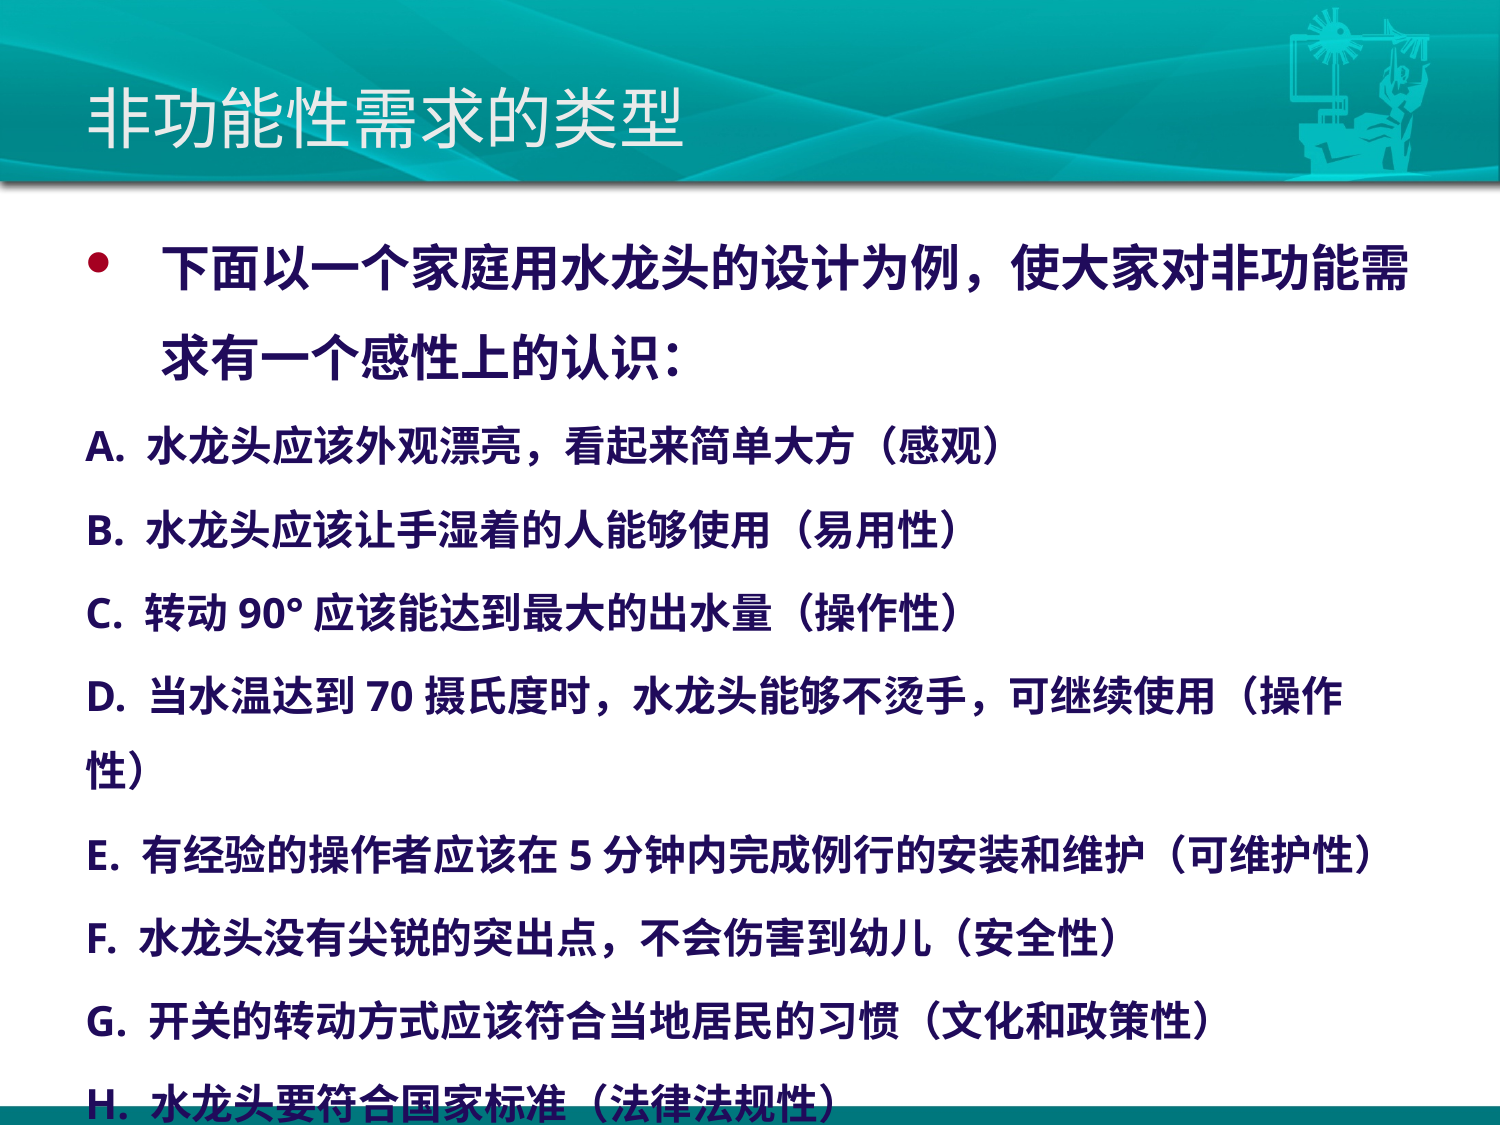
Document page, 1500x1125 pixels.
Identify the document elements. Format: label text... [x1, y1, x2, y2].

title 非功能性需求的类型 [70, 23, 1496, 211]
picture [0, 0, 1500, 1125]
list 下面以一个家庭用水龙头的设计为例，使大家对非功能需求有一个感性上的认识： A. 水龙头应该外观漂亮，看起来简单大方（感观） B. 水龙头应该让手湿着的人能够使用（易用性） C. 转动90°应该能达到最大的出水量（操作性） D. 当水温达到70摄氏度时，水龙头能够不烫手，可继续使用（操作性） E. 有经验的操作者应该在5分钟内完成例行的安装和维护（可维护性） F. 水龙头没有尖锐的突出点，不会伤害到幼儿（安全性） G. 开关的转动方式应该符合当地居民的习惯（文化和政策性） H. 水龙头要符合国家标准（法律法规性） [70, 199, 1430, 1067]
